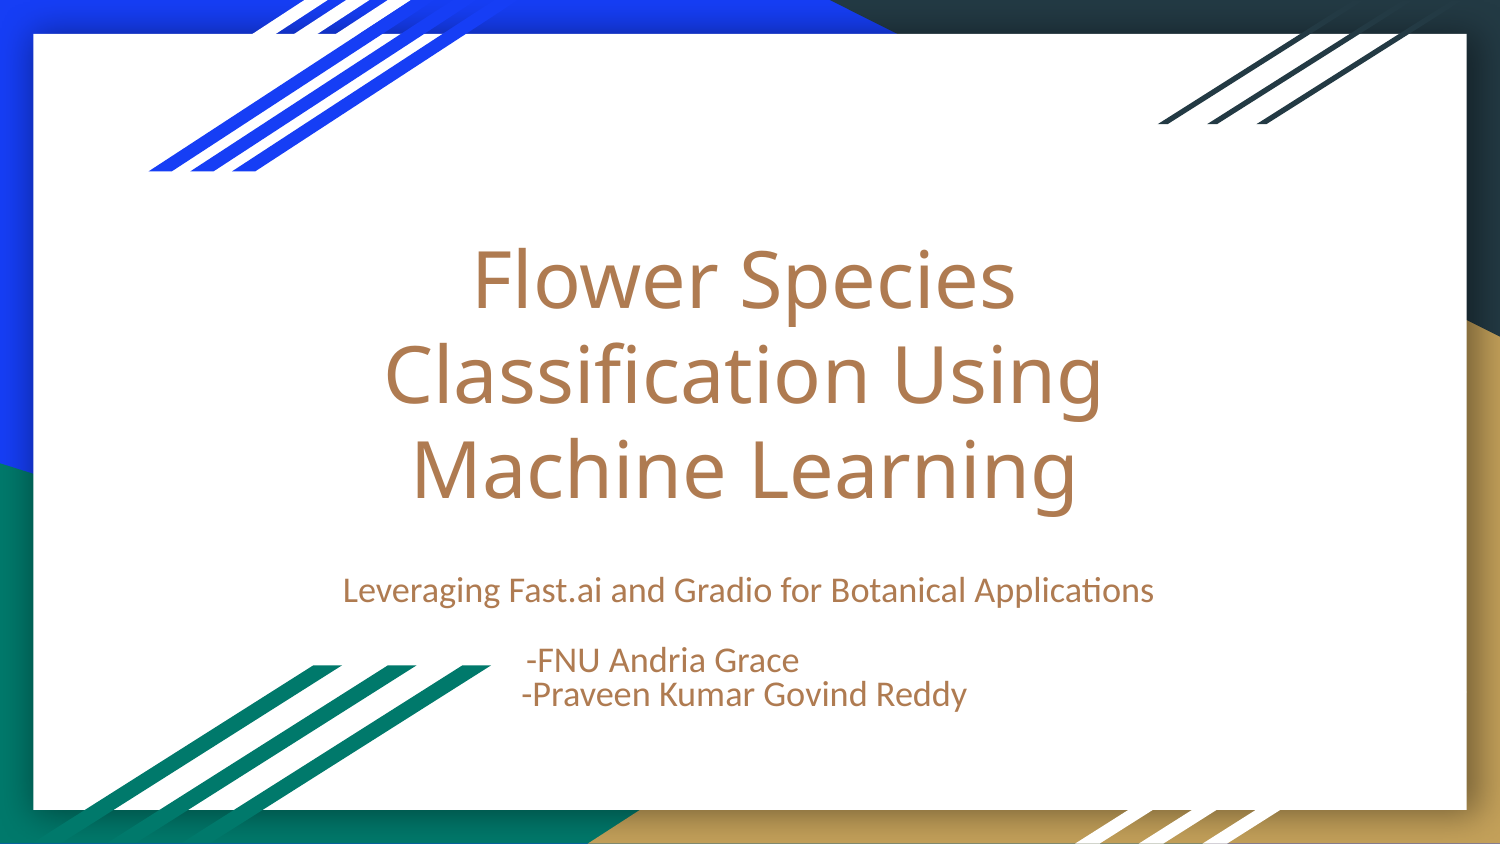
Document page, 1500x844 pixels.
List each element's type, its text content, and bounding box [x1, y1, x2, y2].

title Flower Species Classification Using Machine Learning [304, 206, 1185, 537]
subtitle Leveraging Fast.ai and Gradio for Botanical Applications -FNU Andria Grace -Praveen Kumar Govind Reddy [304, 559, 1185, 774]
